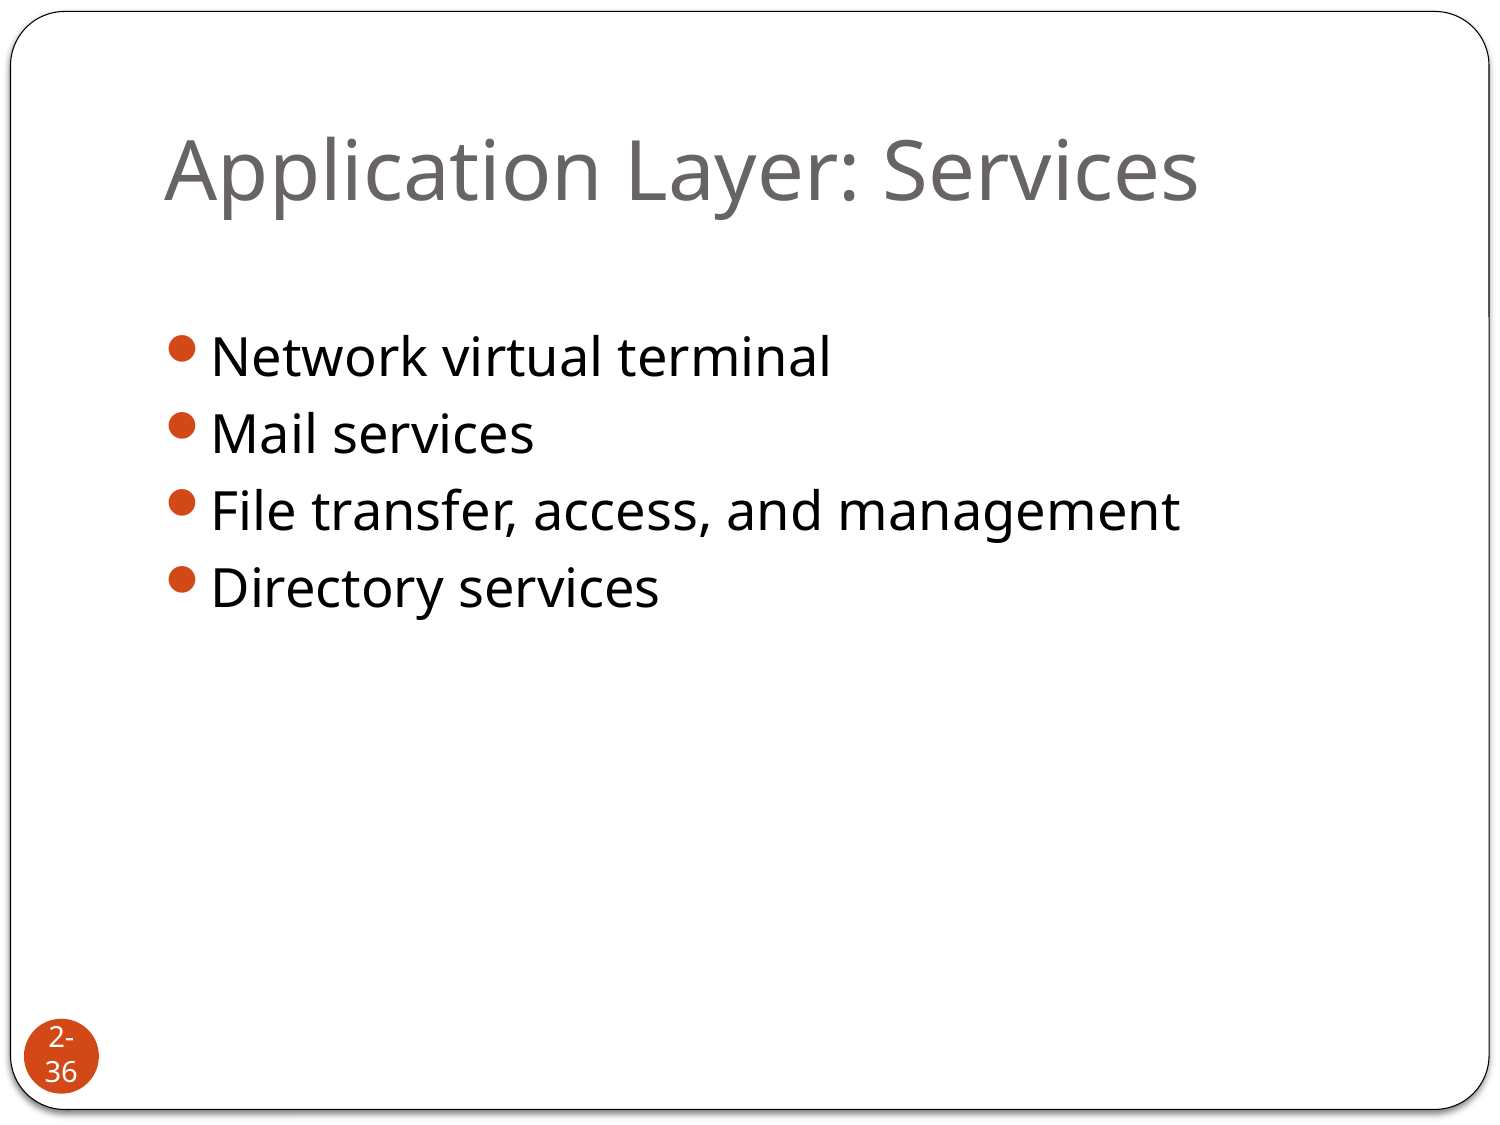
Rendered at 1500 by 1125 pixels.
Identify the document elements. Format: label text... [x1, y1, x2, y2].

list Network virtual terminal Mail services File transfer, access, and management Directory services [150, 237, 1425, 988]
slide_number 2-36 [23, 1018, 99, 1094]
title Application Layer: Services [150, 45, 1425, 233]
